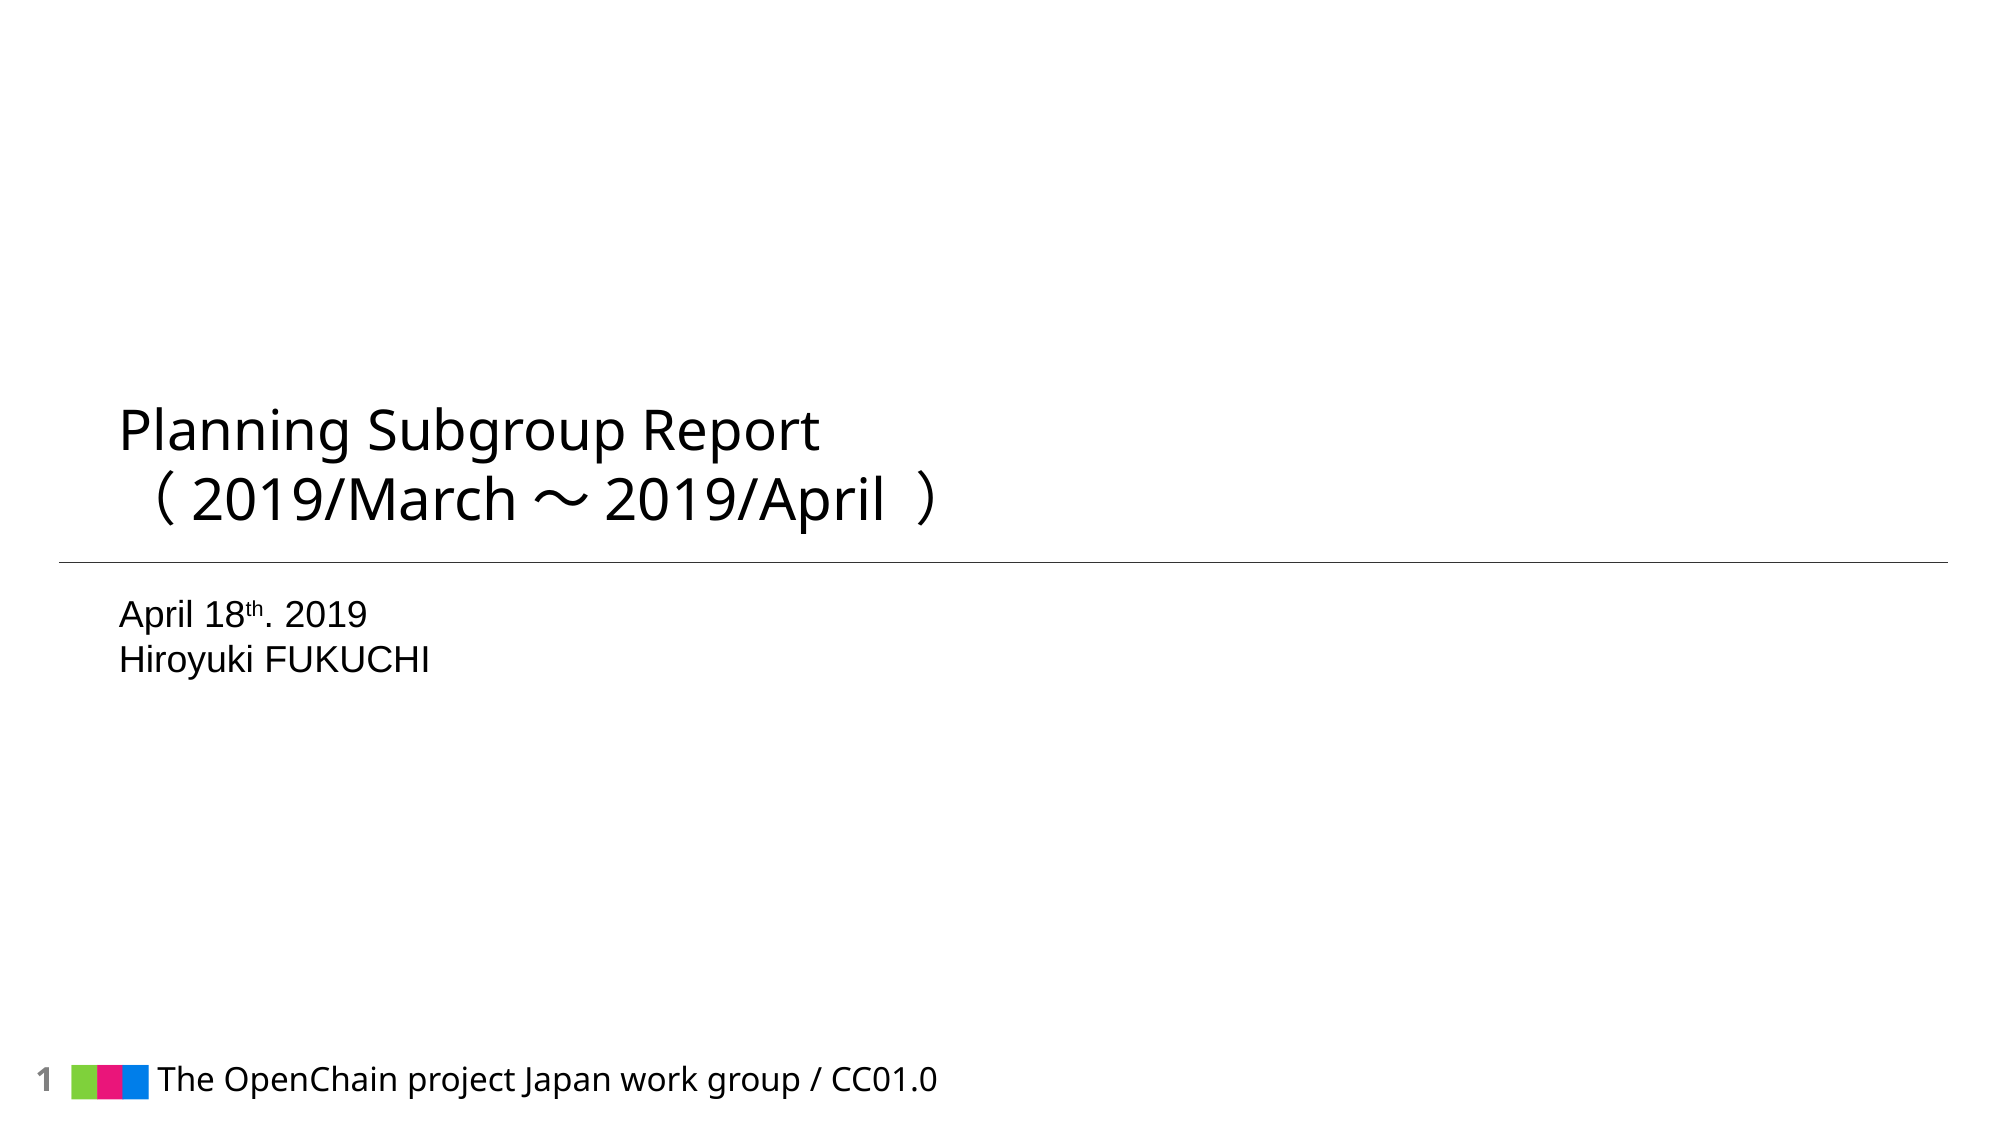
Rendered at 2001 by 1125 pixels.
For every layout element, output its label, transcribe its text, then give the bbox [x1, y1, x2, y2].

title Planning Subgroup Report （2019/March～2019/April ） [114, 295, 1886, 532]
subtitle April 18th. 2019 Hiroyuki FUKUCHI [114, 589, 1886, 768]
